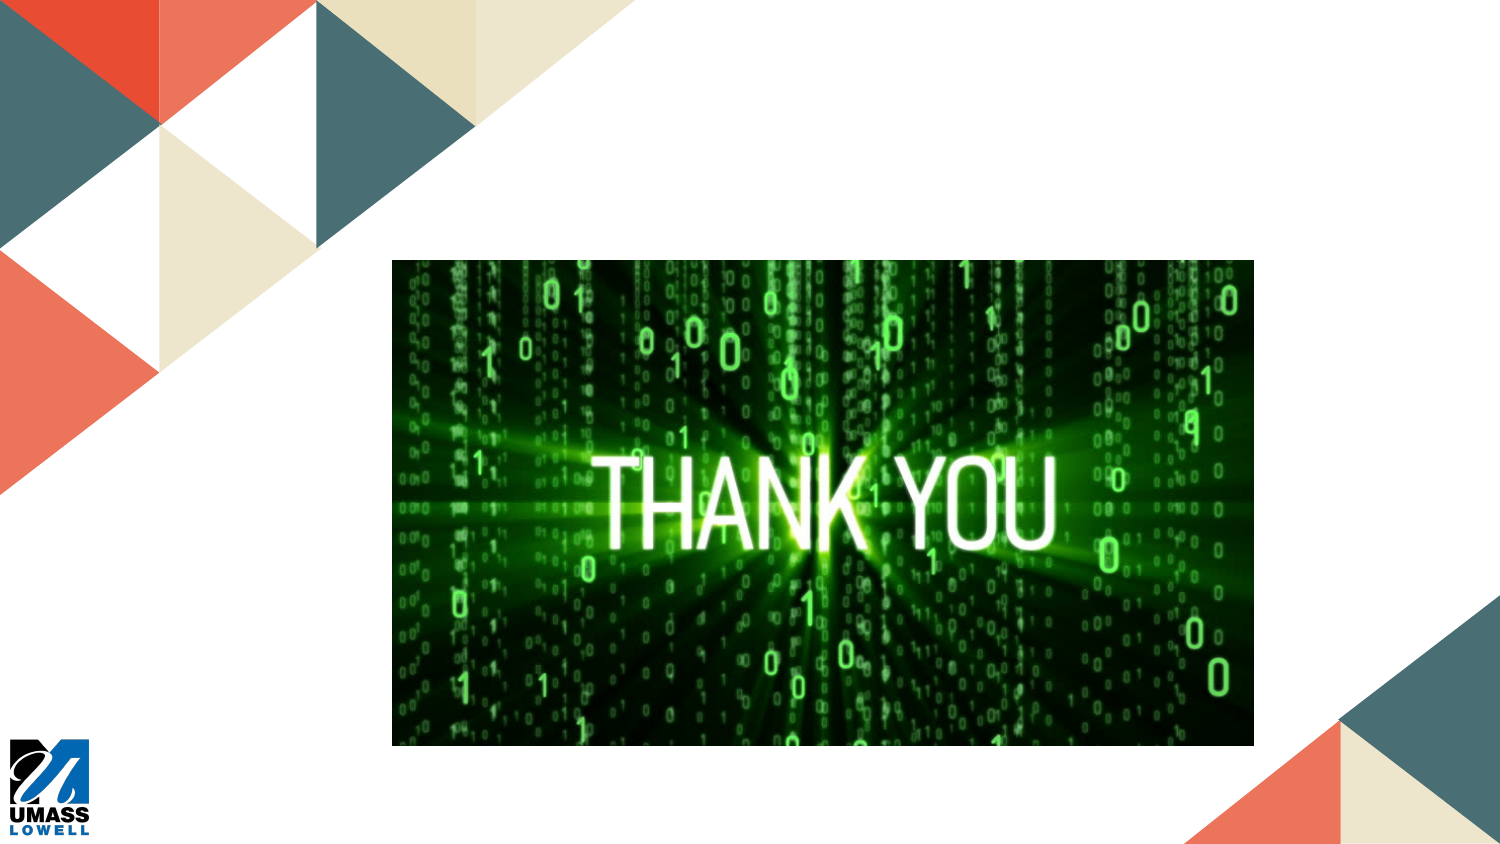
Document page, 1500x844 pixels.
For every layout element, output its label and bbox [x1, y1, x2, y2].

picture [392, 259, 1255, 746]
picture [9, 737, 91, 840]
